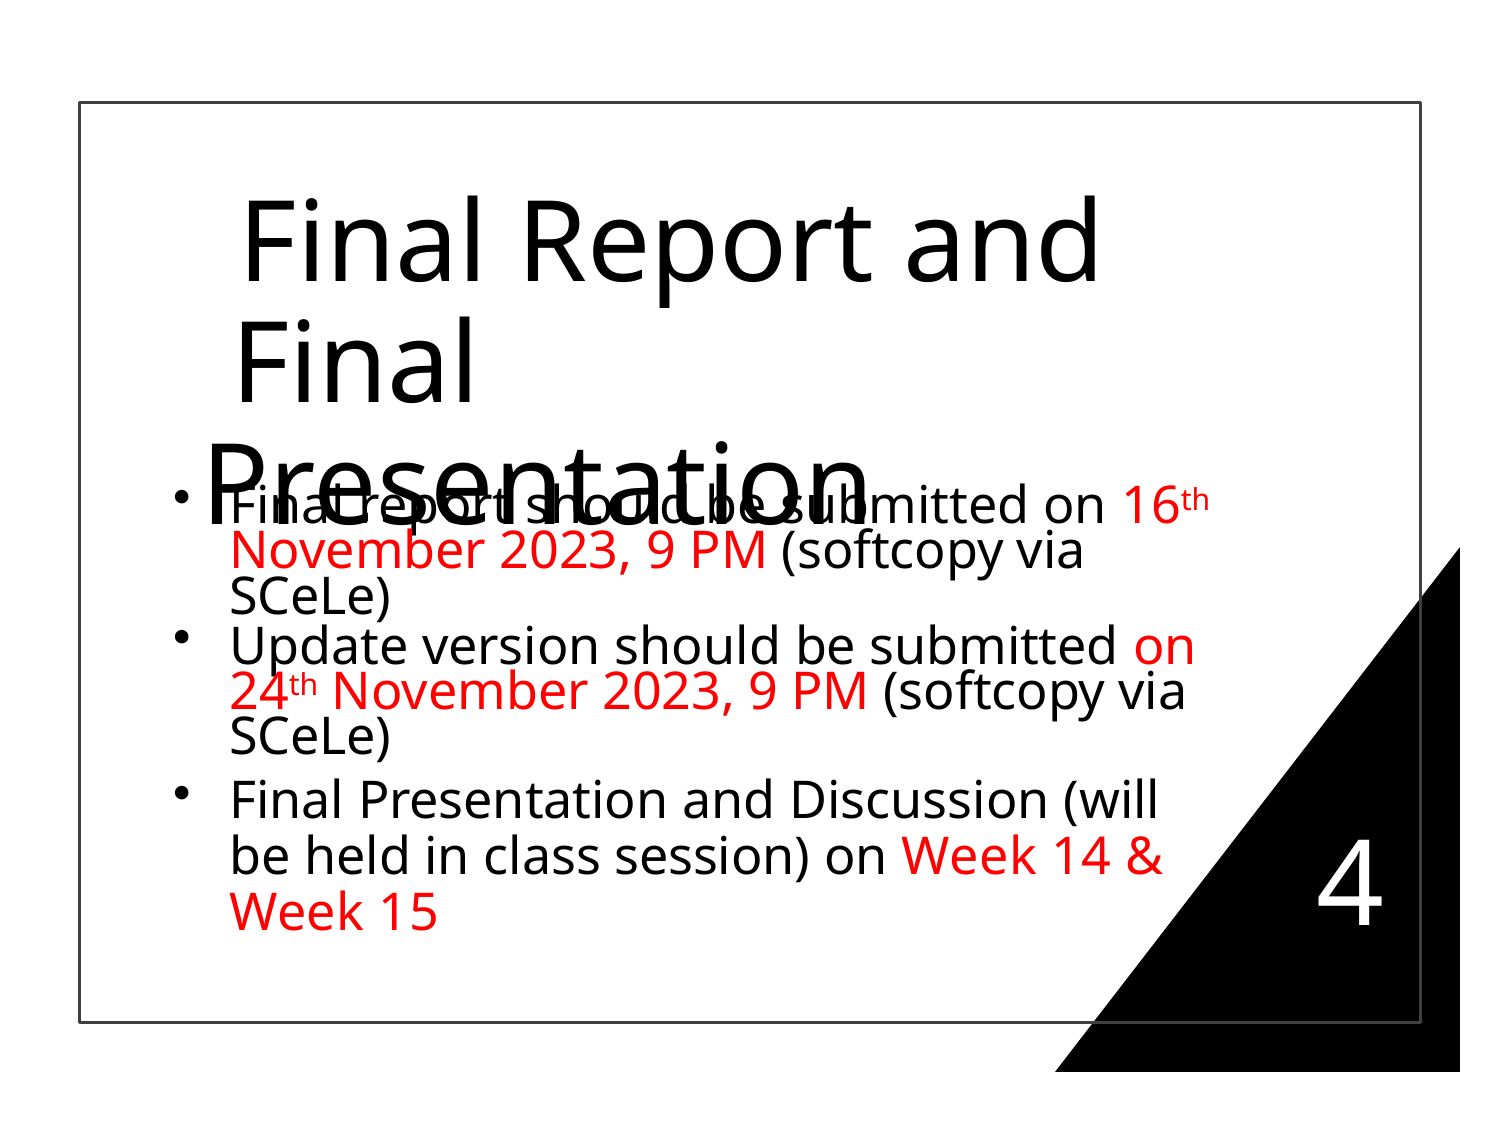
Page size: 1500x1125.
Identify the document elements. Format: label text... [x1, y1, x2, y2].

text_box 4 [1314, 804, 1385, 950]
title Final Report and Final Presentation [199, 164, 1111, 486]
text_box Final report should be submitted on 16th November 2023, 9 PM (softcopy via SCeLe) Update version should be submitted on 24th November 2023, 9 PM (softcopy via SCeLe) Final Presentation and Discussion (will be held in class session) on Week 14 & Week 15 [169, 486, 1225, 942]
